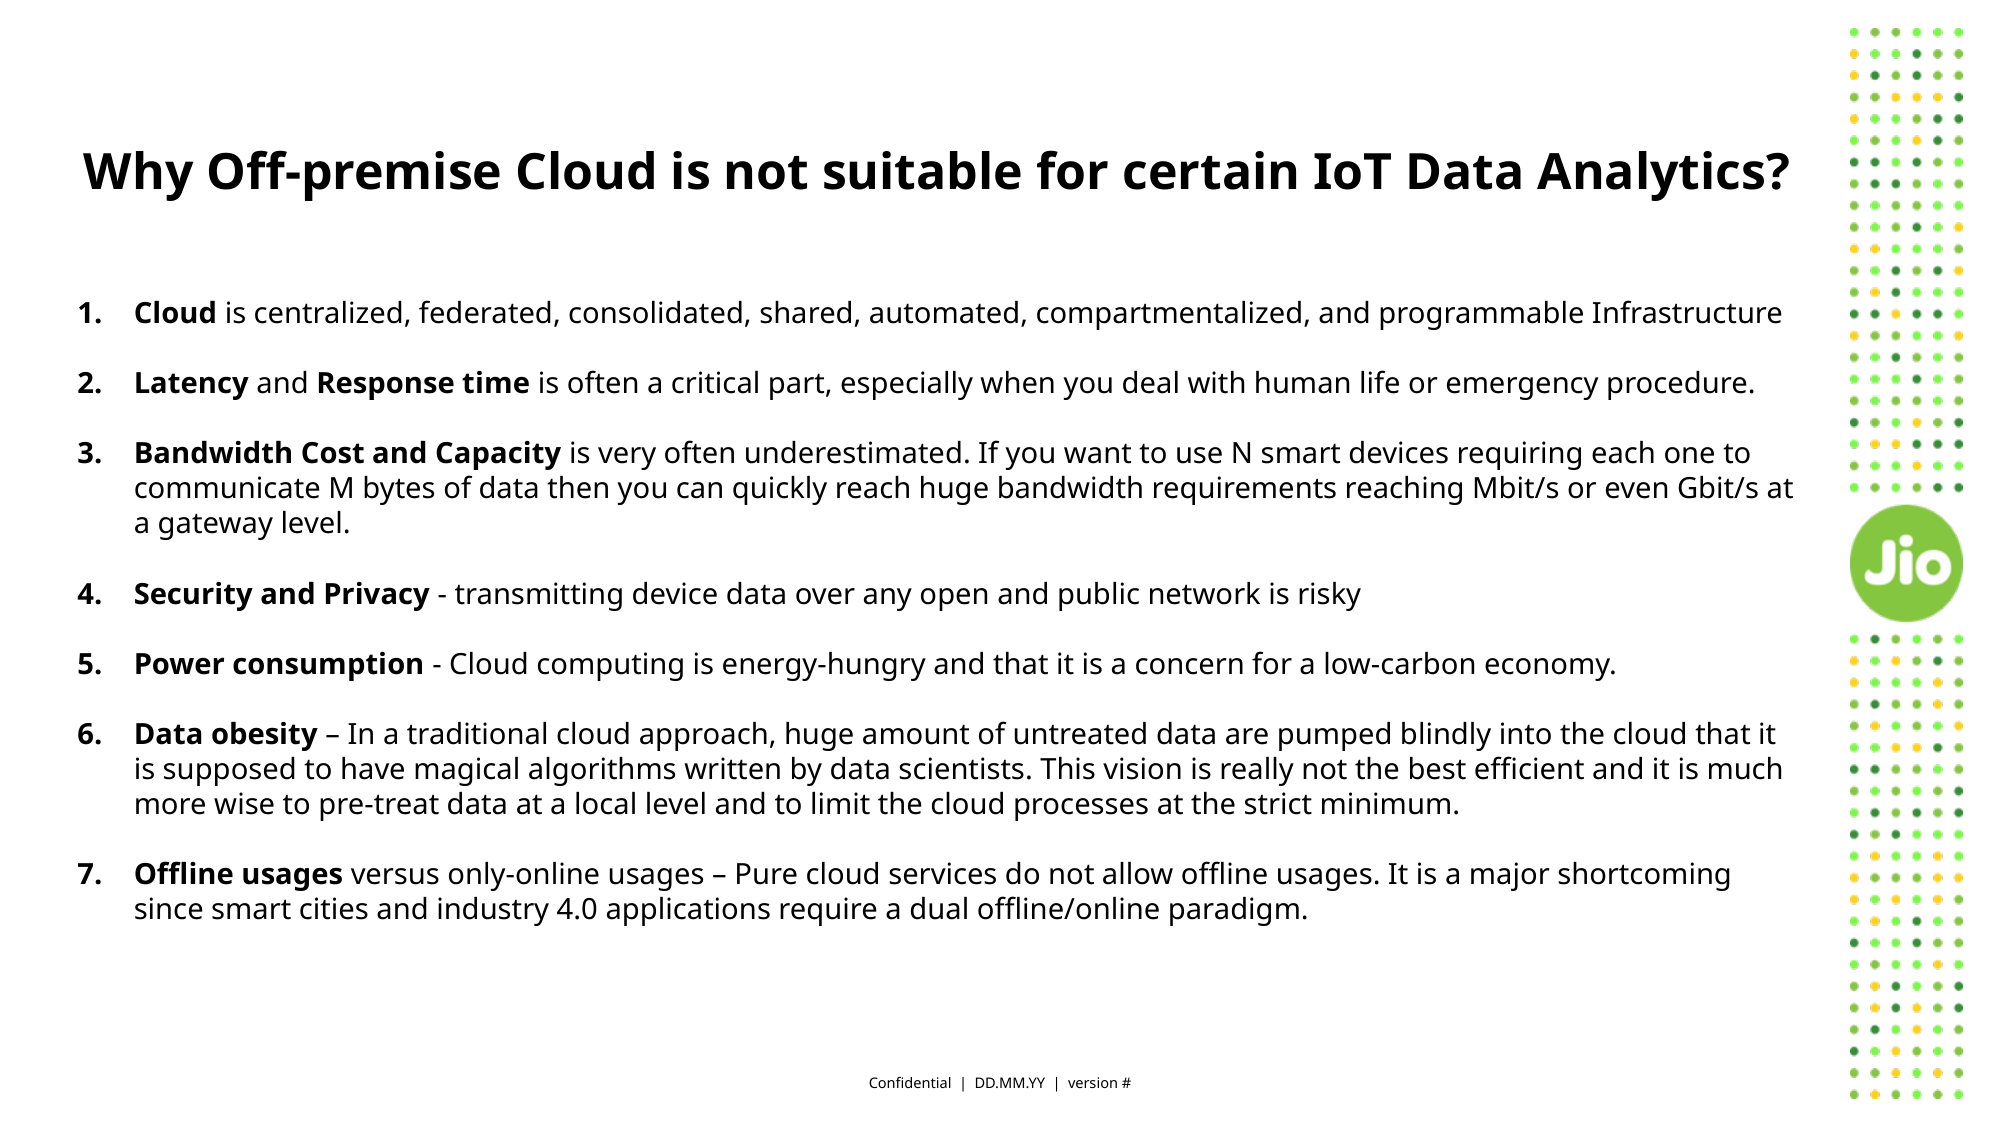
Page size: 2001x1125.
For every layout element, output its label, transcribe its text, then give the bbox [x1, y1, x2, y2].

picture [1850, 28, 1963, 1099]
list Why Off-premise Cloud is not suitable for certain IoT Data Analytics? Cloud is centralized, federated, consolidated, shared, automated, compartmentalized, and programmable Infrastructure Latency and Response time is often a critical part, especially when you deal with human life or emergency procedure. Bandwidth Cost and Capacity is very often underestimated. If you want to use N smart devices requiring each one to communicate M bytes of data then you can quickly reach huge bandwidth requirements reaching Mbit/s or even Gbit/s at a gateway level. Security and Privacy - transmitting device data over any open and public network is risky Power consumption - Cloud computing is energy-hungry and that it is a concern for a low-carbon economy. Data obesity – In a traditional cloud approach, huge amount of untreated data are pumped blindly into the cloud that it is supposed to have magical algorithms written by data scientists. This vision is really not the best efficient and it is much more wise to pre-treat data at a local level and to limit the cloud processes at the strict minimum. Offline usages versus only-online usages – Pure cloud services do not allow offline usages. It is a major shortcoming since smart cities and industry 4.0 applications require a dual offline/online paradigm. [62, 37, 1813, 1063]
footer Confidential | DD.MM.YY | version # [683, 1063, 1317, 1103]
